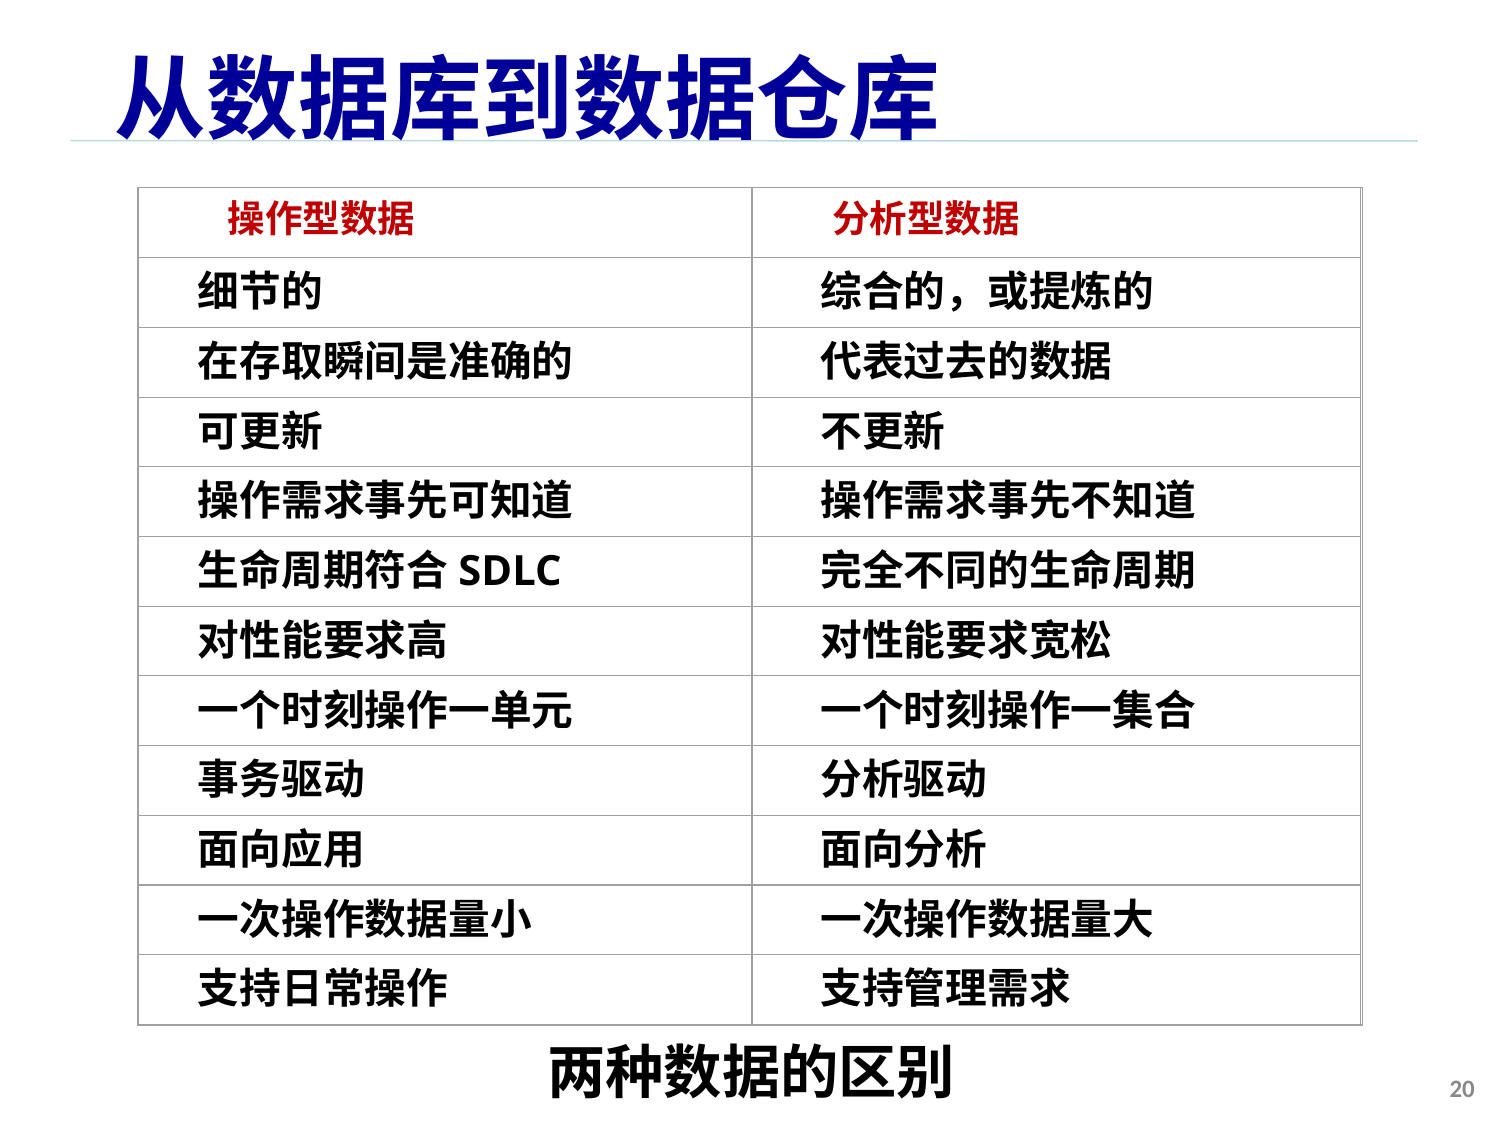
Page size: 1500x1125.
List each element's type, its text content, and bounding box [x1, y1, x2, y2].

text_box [137, 187, 1363, 1026]
title 从数据库到数据仓库 [99, 24, 1426, 167]
text_box 两种数据的区别 [532, 1035, 975, 1113]
text_box 20 [1139, 1057, 1490, 1118]
